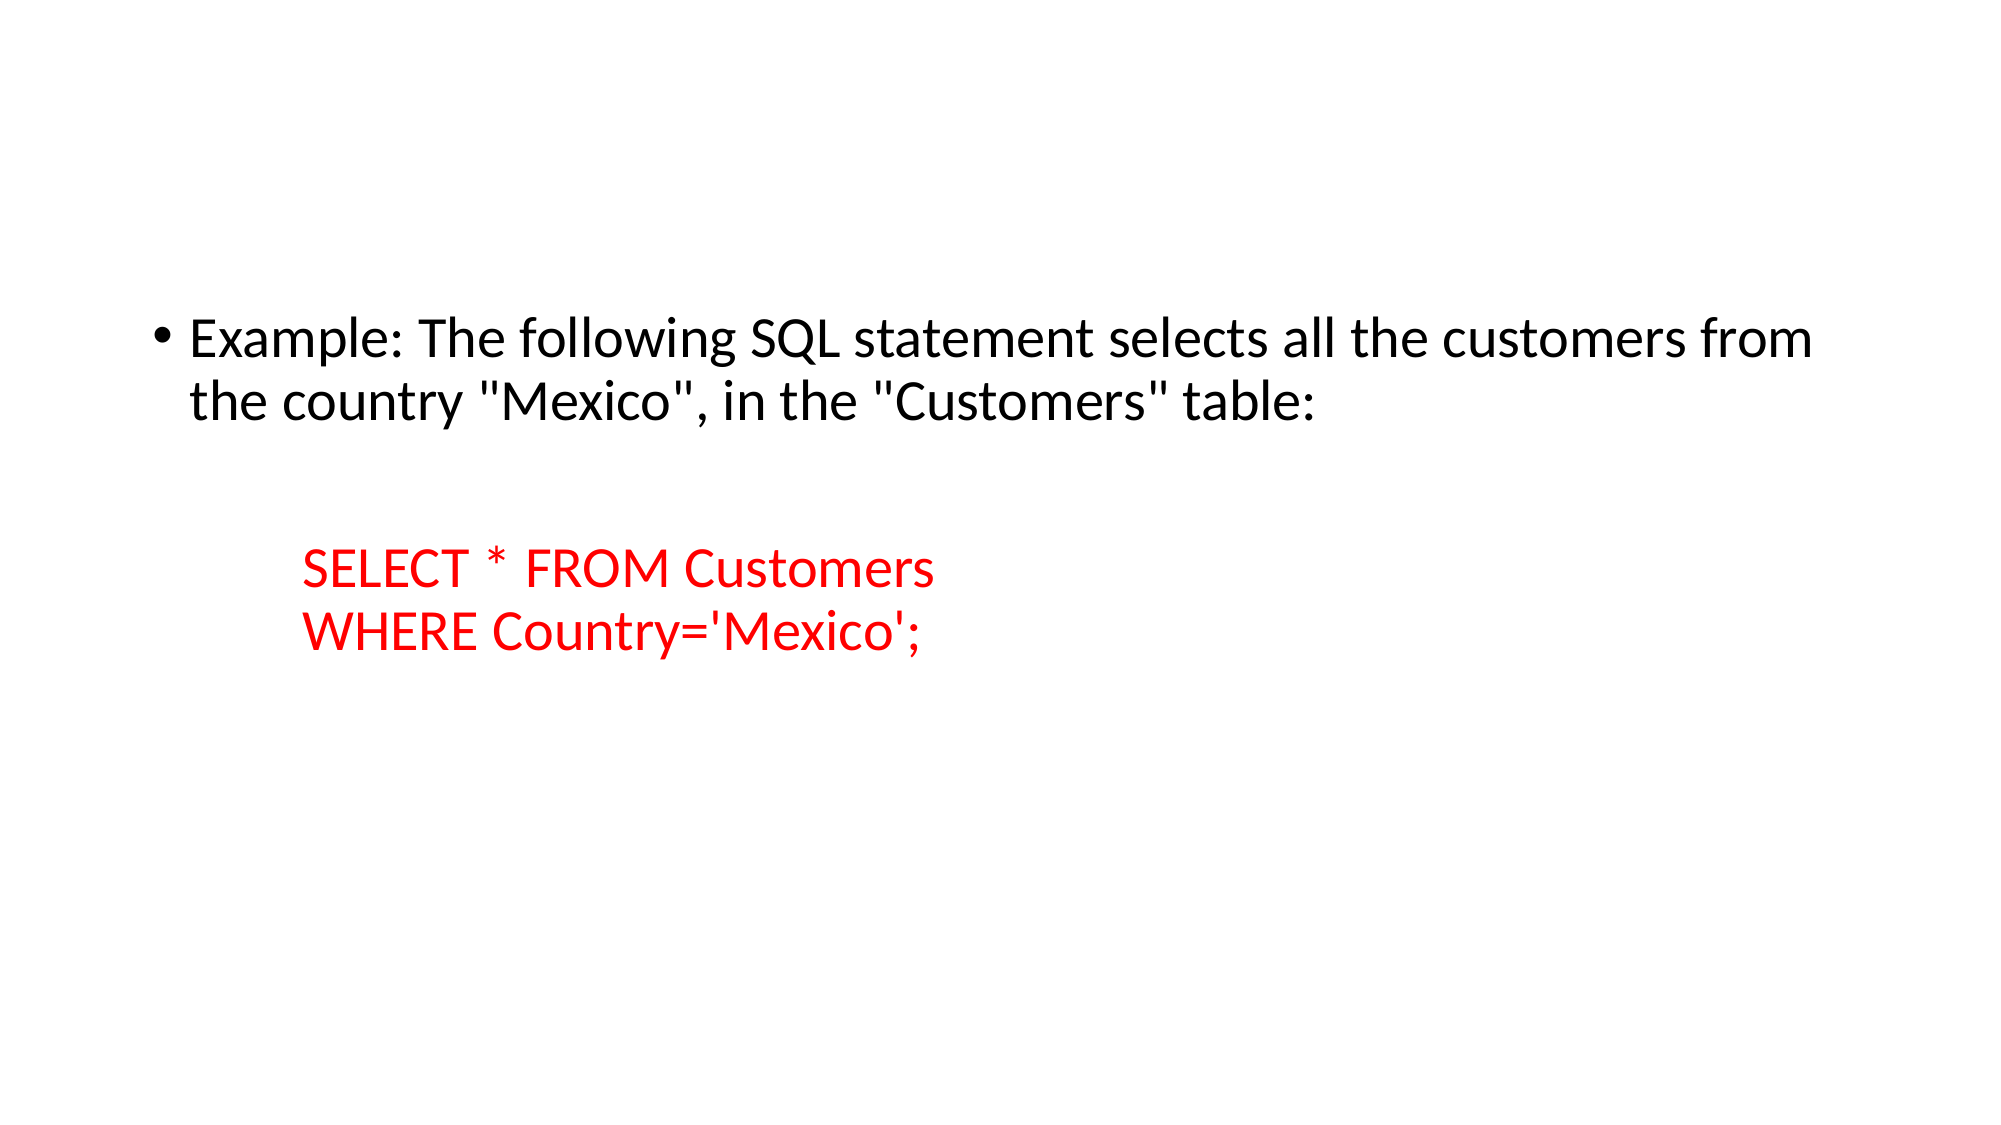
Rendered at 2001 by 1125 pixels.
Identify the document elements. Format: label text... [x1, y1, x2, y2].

list Example: The following SQL statement selects all the customers from the country "Mexico", in the "Customers" table: SELECT * FROM Customers WHERE Country='Mexico'; [137, 299, 1863, 1014]
